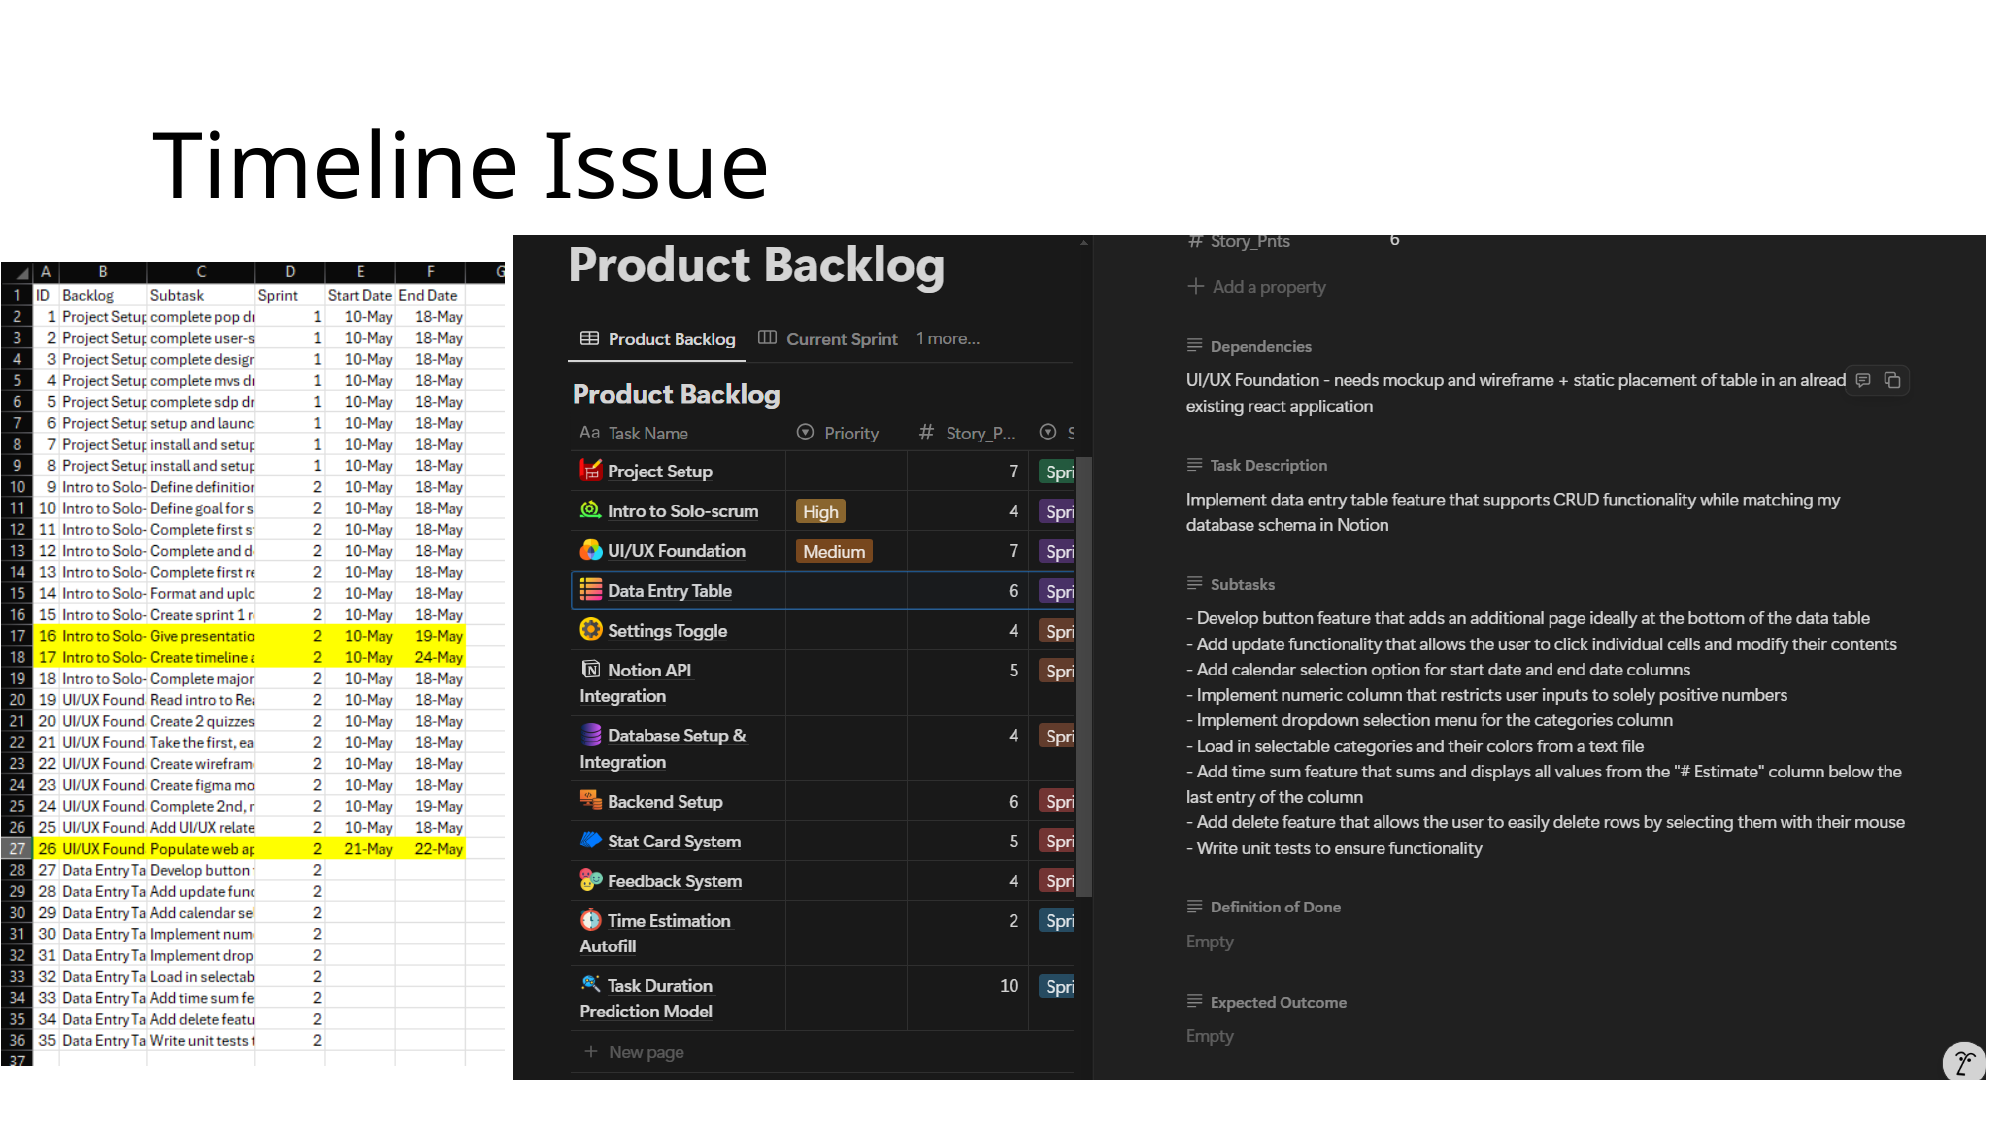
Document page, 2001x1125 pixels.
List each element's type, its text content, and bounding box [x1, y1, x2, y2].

picture [513, 234, 1986, 1080]
picture [1, 261, 505, 1066]
title Timeline Issue [137, 59, 1863, 278]
